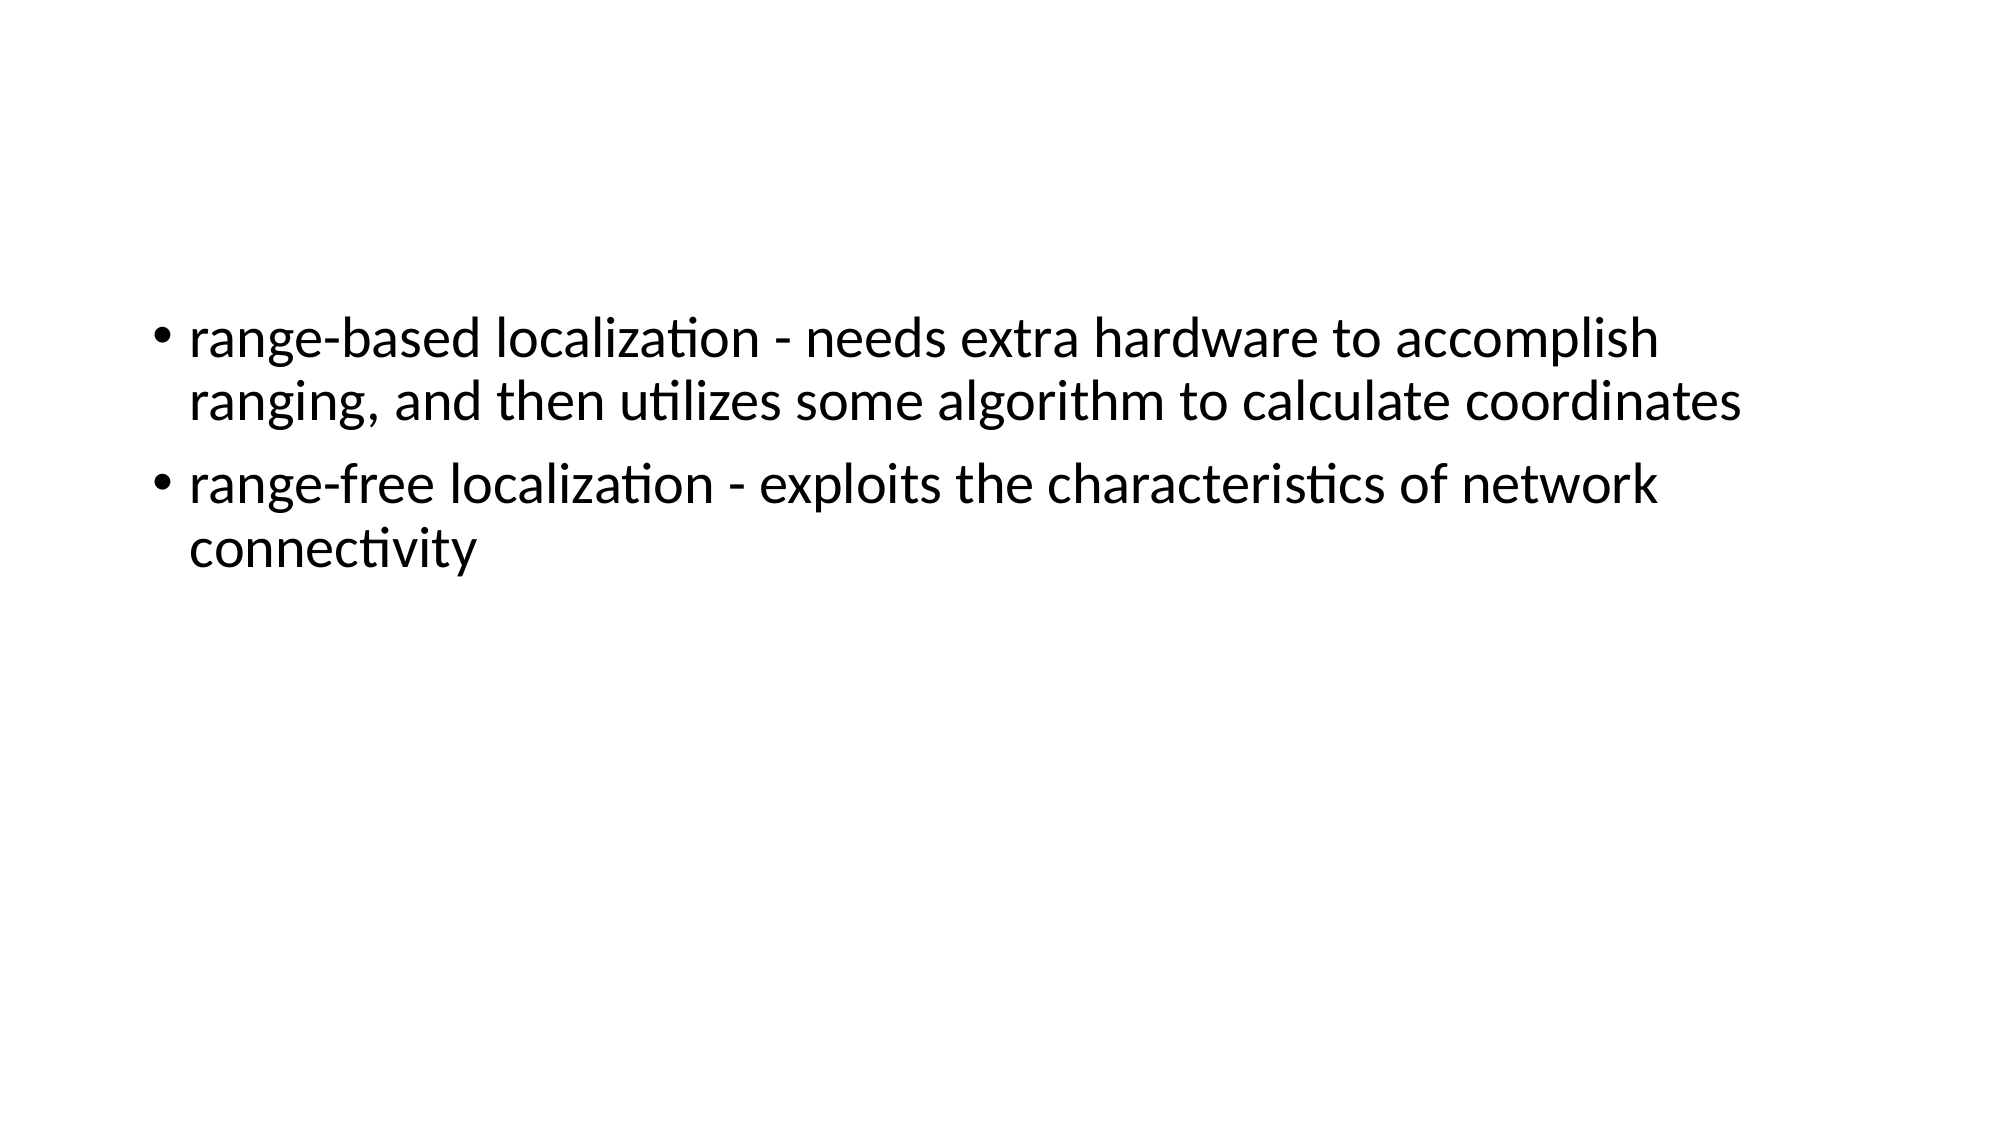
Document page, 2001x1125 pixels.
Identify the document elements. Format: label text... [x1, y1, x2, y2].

list range-based localization - needs extra hardware to accomplish ranging, and then utilizes some algorithm to calculate coordinates range-free localization - exploits the characteristics of network connectivity [137, 299, 1863, 1014]
